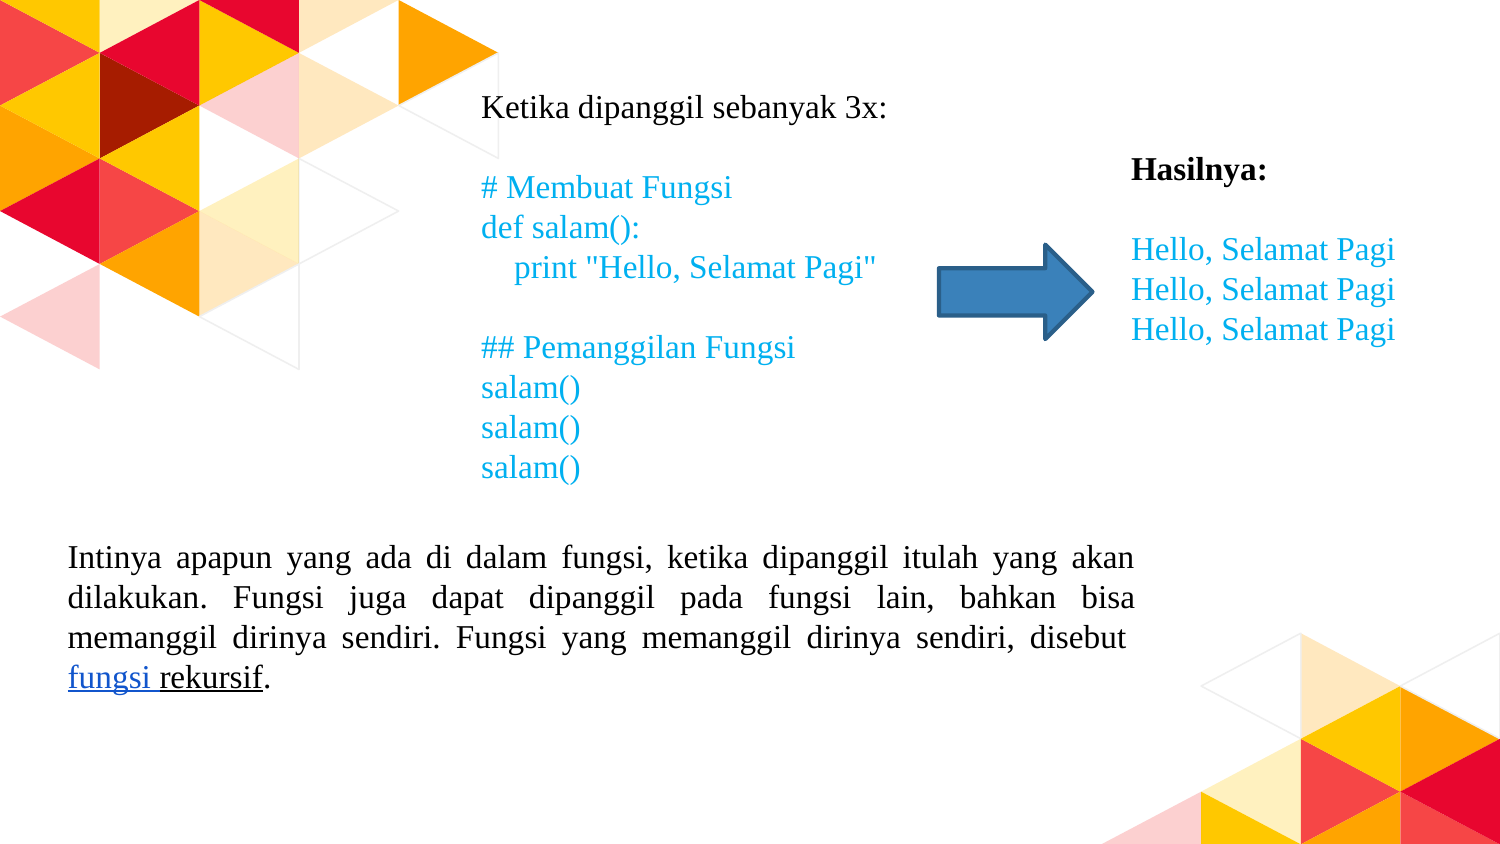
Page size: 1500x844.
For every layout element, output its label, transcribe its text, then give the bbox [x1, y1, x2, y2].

text_box Ketika dipanggil sebanyak 3x: # Membuat Fungsi def salam(): print "Hello, Selamat Pagi" ## Pemanggilan Fungsi salam() salam() salam() [466, 78, 990, 528]
text_box Intinya apapun yang ada di dalam fungsi, ketika dipanggil itulah yang akan dilakukan. Fungsi juga dapat dipanggil pada fungsi lain, bahkan bisa memanggil dirinya sendiri. Fungsi yang memanggil dirinya sendiri, disebut fungsi rekursif. [53, 528, 1152, 743]
text_box [936, 242, 1095, 342]
text_box Hasilnya: Hello, Selamat Pagi Hello, Selamat Pagi Hello, Selamat Pagi [1116, 140, 1500, 395]
